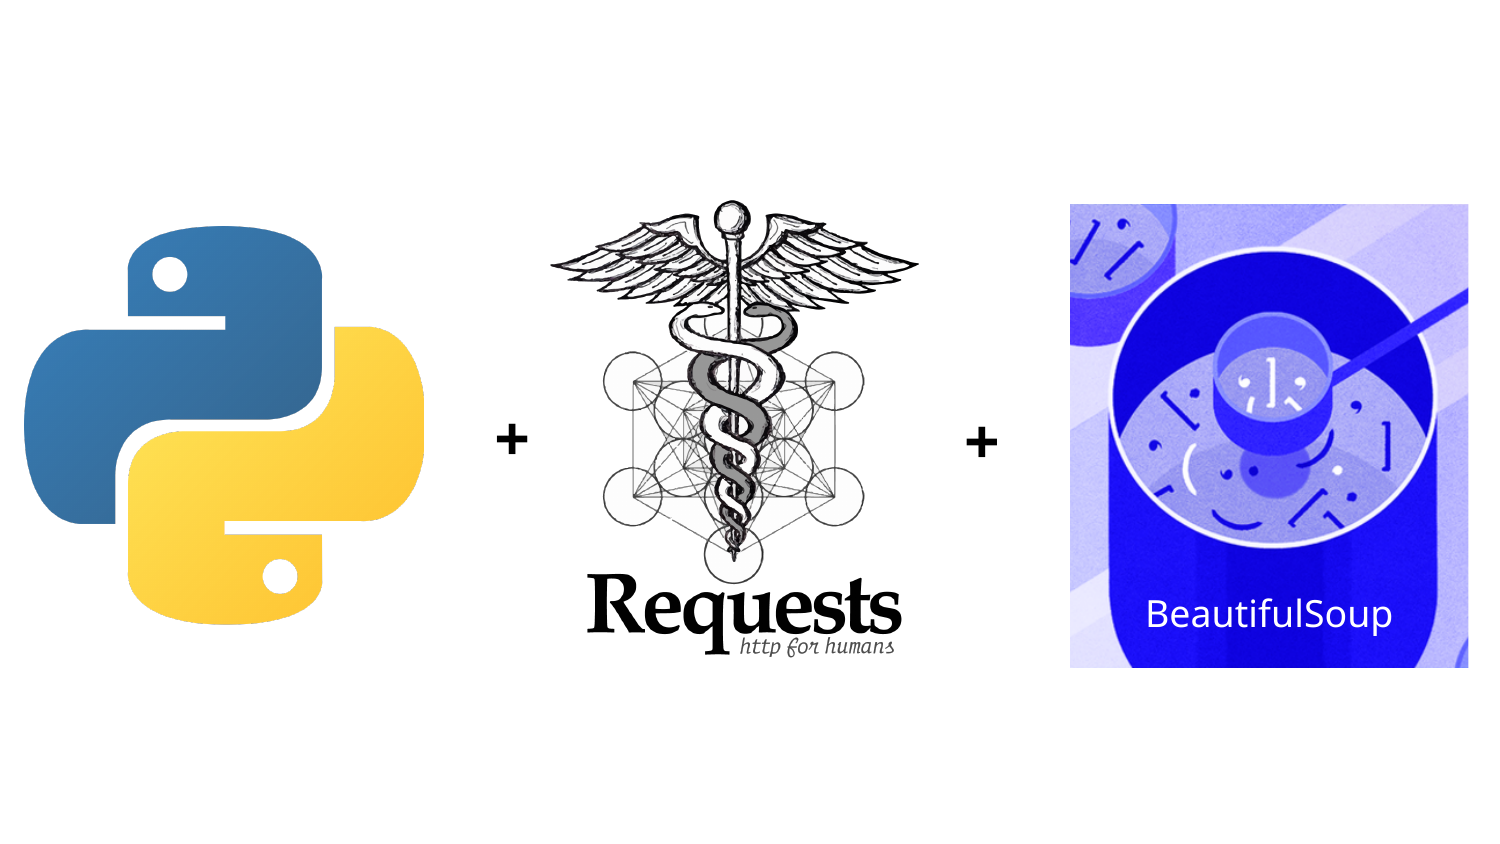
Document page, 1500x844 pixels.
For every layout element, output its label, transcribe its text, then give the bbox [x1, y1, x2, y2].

picture [550, 200, 919, 672]
text_box + [479, 383, 545, 461]
picture [1069, 204, 1469, 668]
text_box + [949, 387, 1014, 464]
picture [24, 226, 424, 625]
